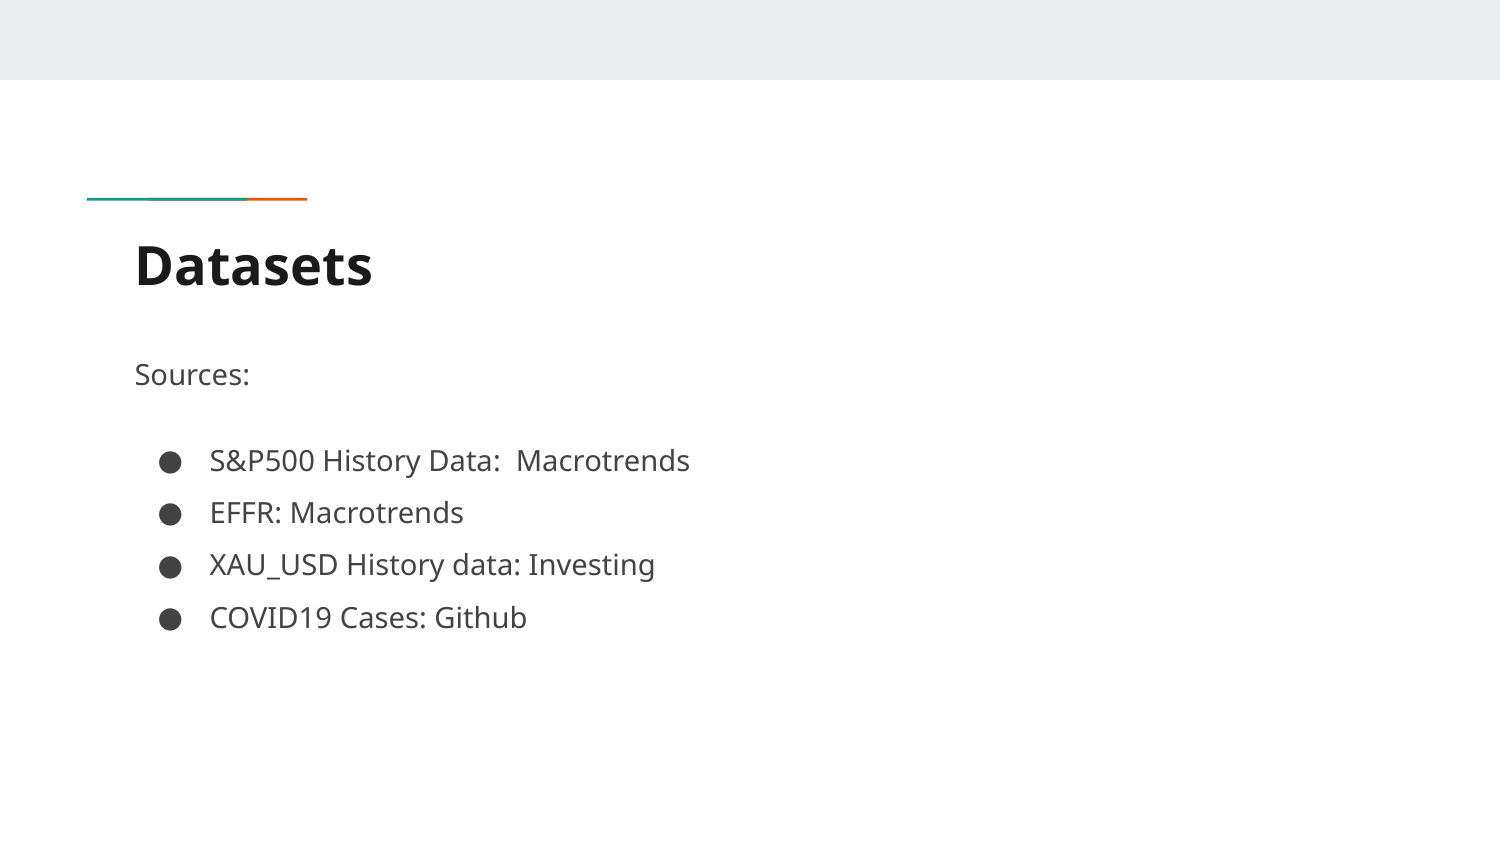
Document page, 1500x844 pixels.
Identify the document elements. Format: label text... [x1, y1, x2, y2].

list Sources: S&P500 History Data: Macrotrends EFFR: Macrotrends XAU_USD History data: Investing COVID19 Cases: Github [119, 341, 1381, 712]
title Datasets [119, 216, 1381, 305]
